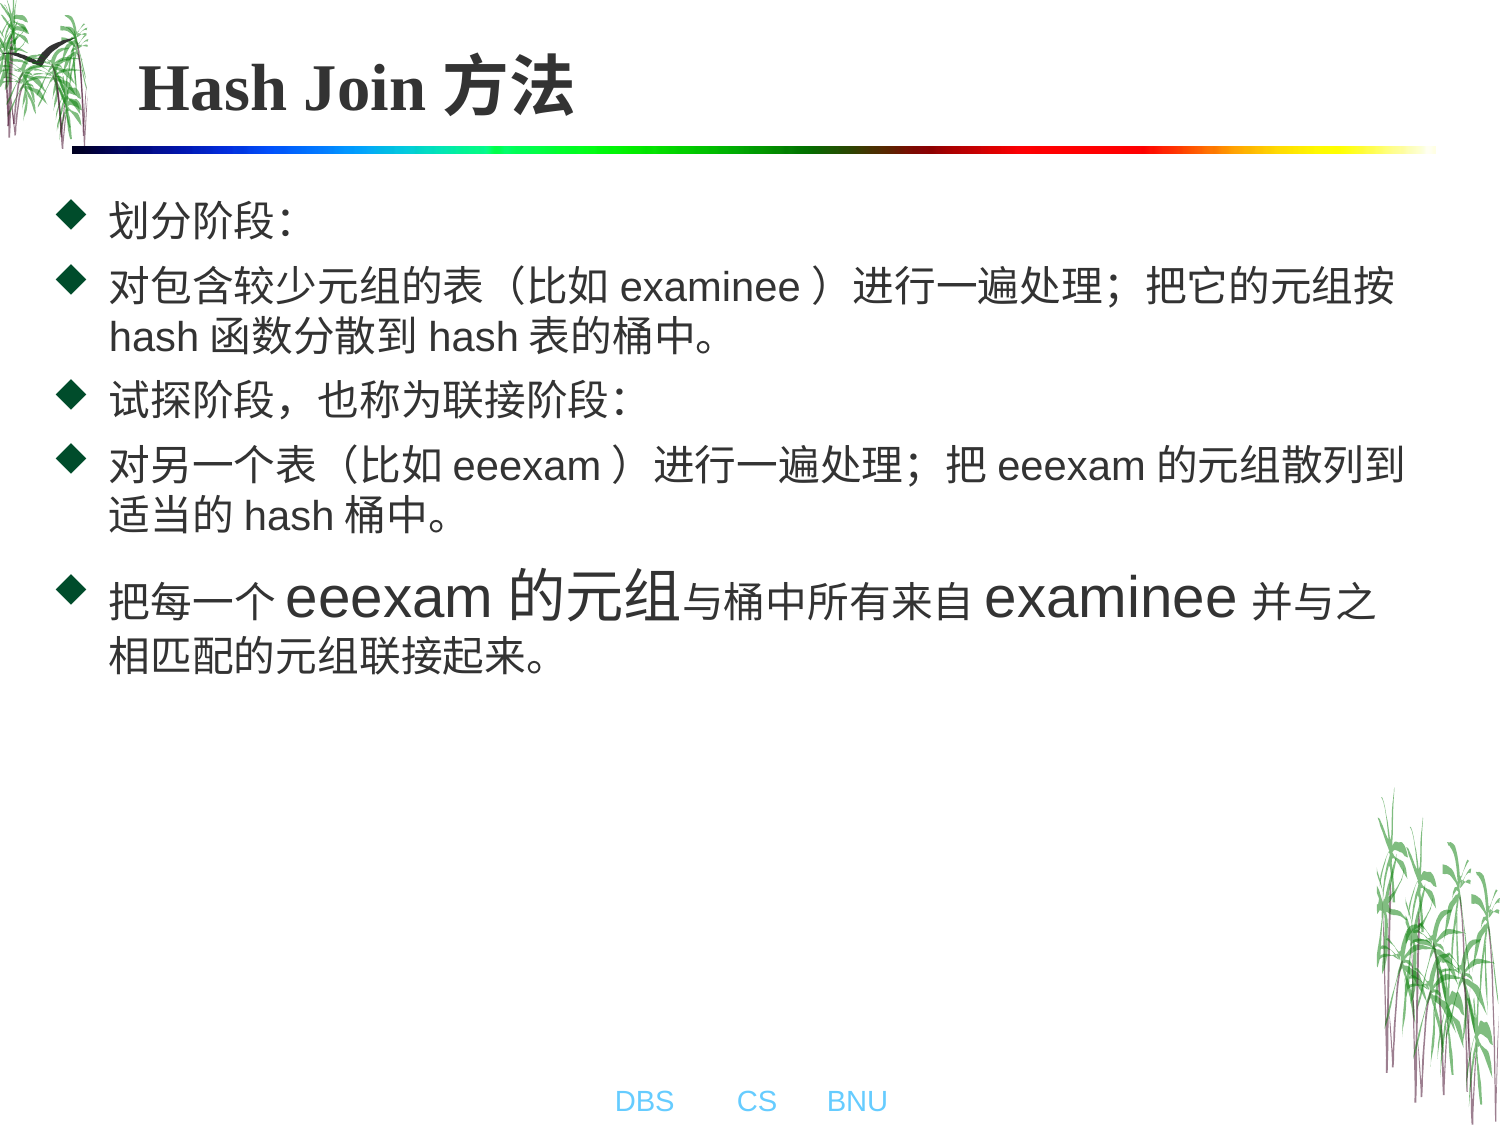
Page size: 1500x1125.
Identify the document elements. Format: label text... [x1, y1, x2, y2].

picture [389, 146, 1436, 154]
picture [72, 146, 362, 154]
list 划分阶段： 对包含较少元组的表（比如examinee）进行一遍处理；把它的元组按hash函数分散到hash表的桶中。 试探阶段，也称为联接阶段： 对另一个表（比如eeexam）进行一遍处理；把eeexam的元组散列到适当的hash桶中。 把每一个eeexam的元组与桶中所有来自examinee并与之相匹配的元组联接起来。 [37, 187, 1434, 925]
title Hash Join方法 [123, 30, 1450, 132]
